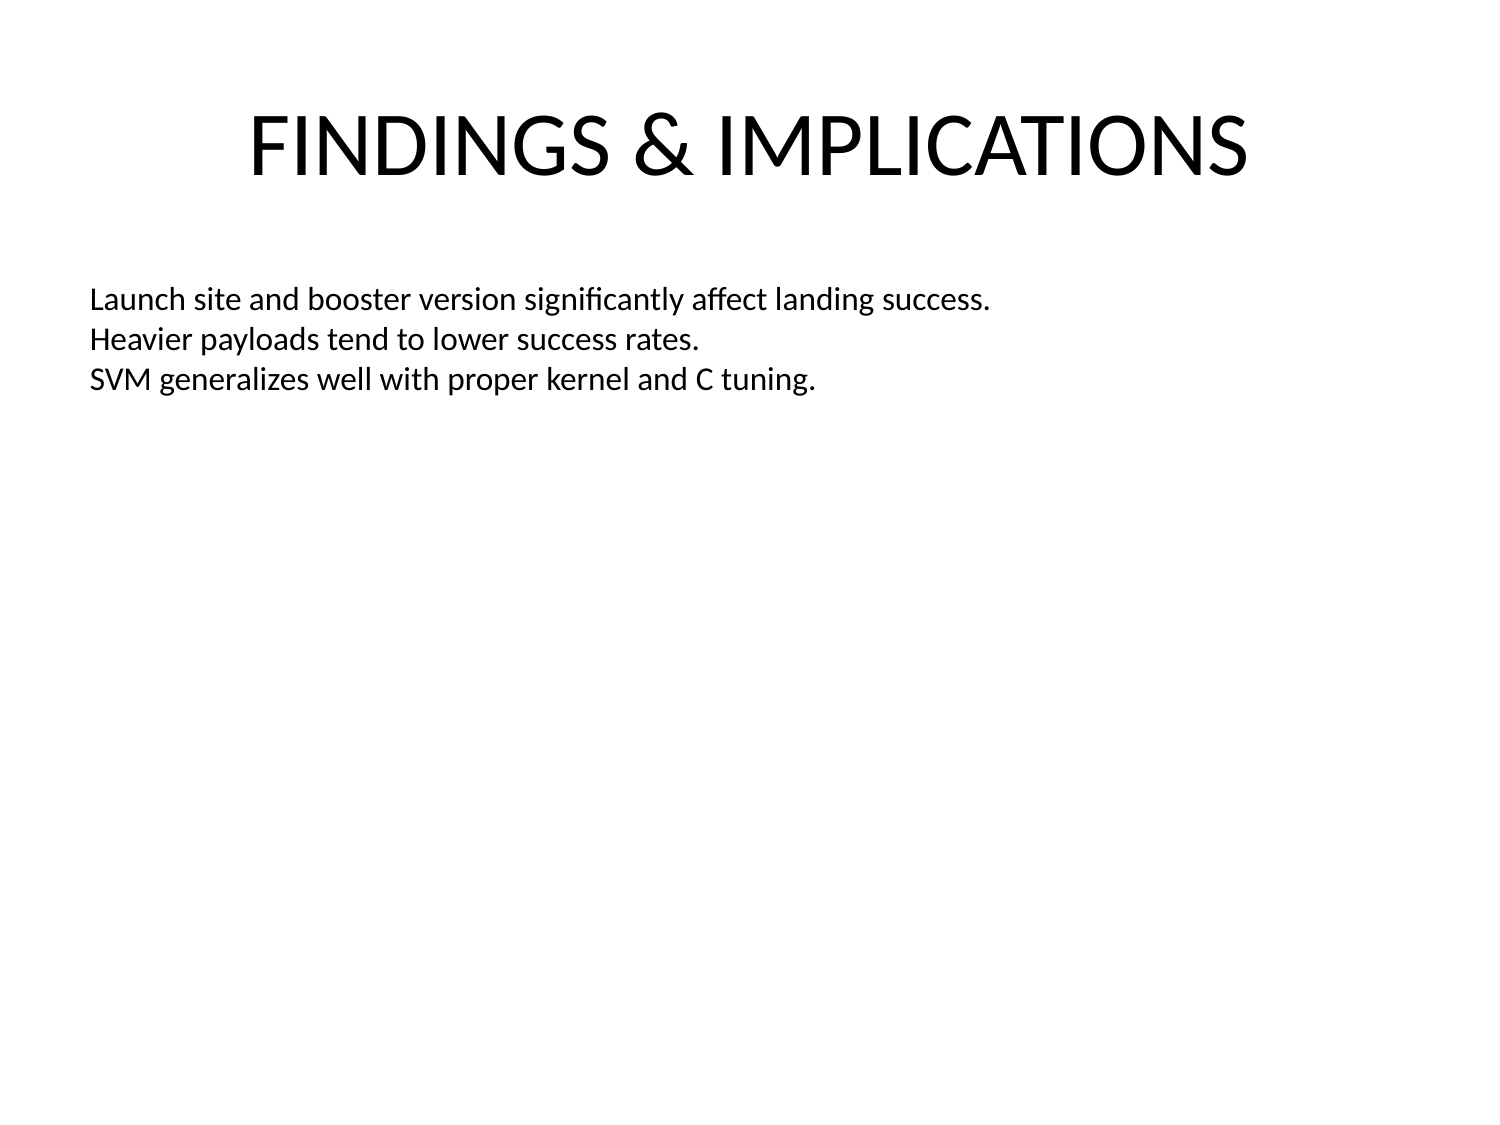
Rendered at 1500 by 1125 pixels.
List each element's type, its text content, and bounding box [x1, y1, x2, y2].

text_box Launch site and booster version significantly affect landing success. Heavier payloads tend to lower success rates. SVM generalizes well with proper kernel and C tuning. [74, 224, 1425, 405]
title FINDINGS & IMPLICATIONS [75, 45, 1425, 224]
